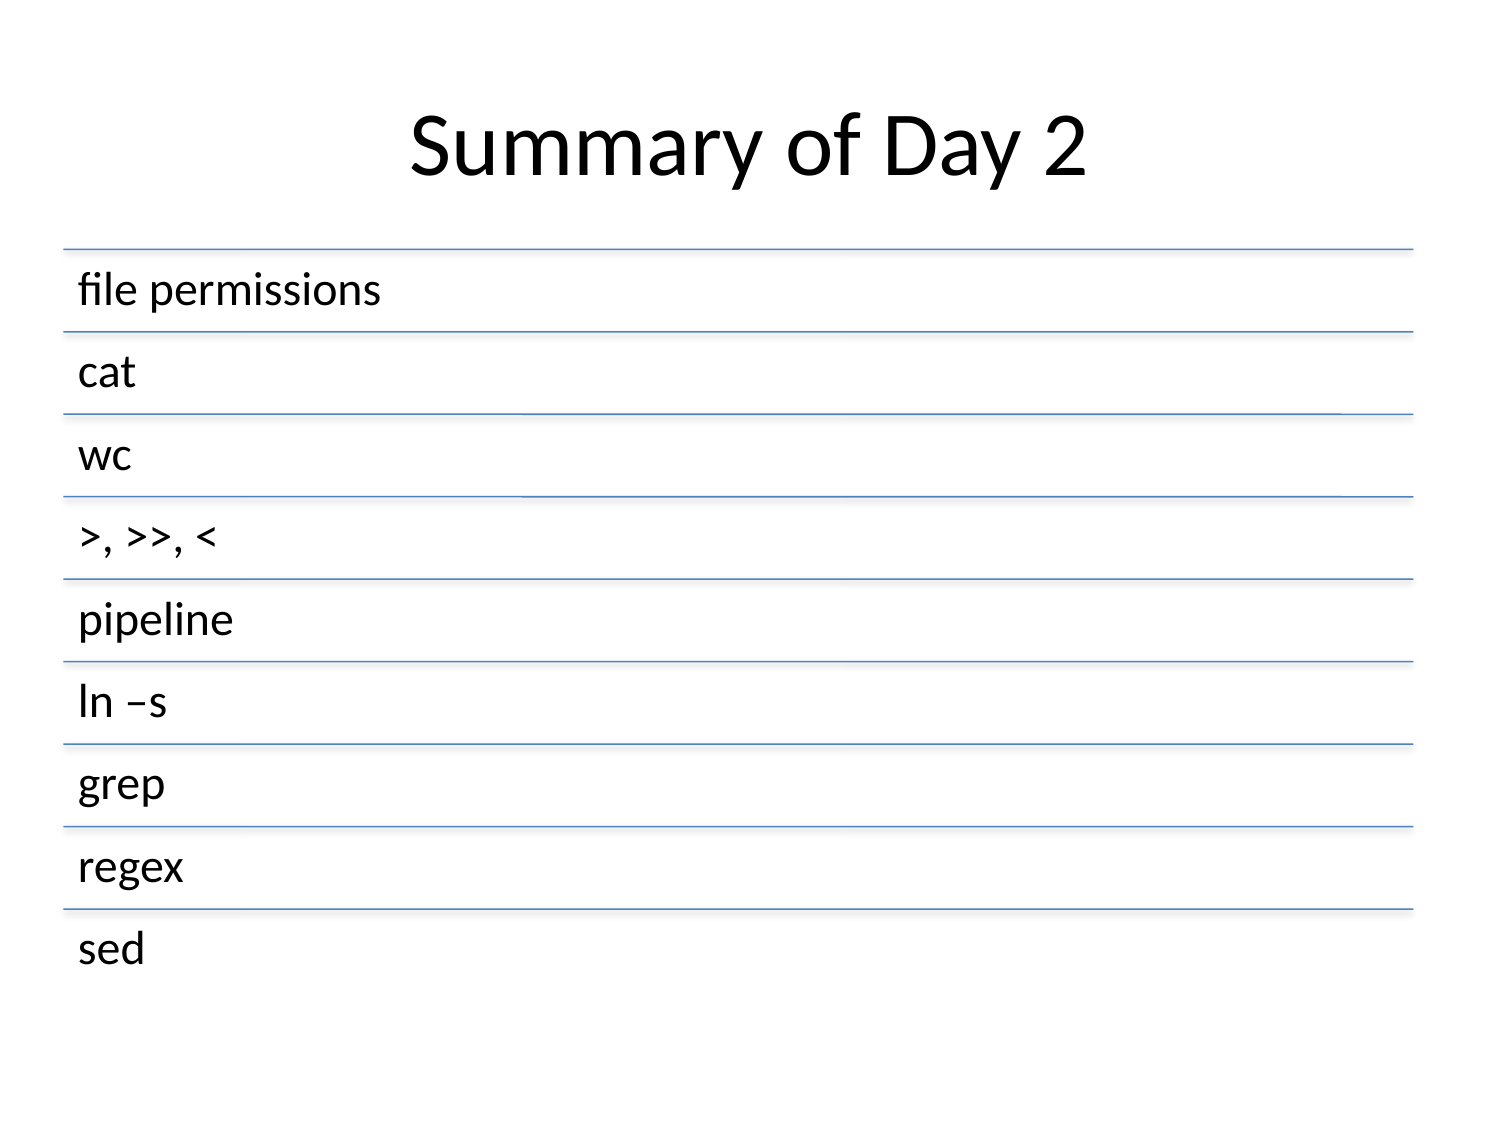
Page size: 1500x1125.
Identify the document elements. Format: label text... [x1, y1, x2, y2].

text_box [63, 248, 1414, 992]
title Summary of Day 2 [75, 45, 1425, 233]
